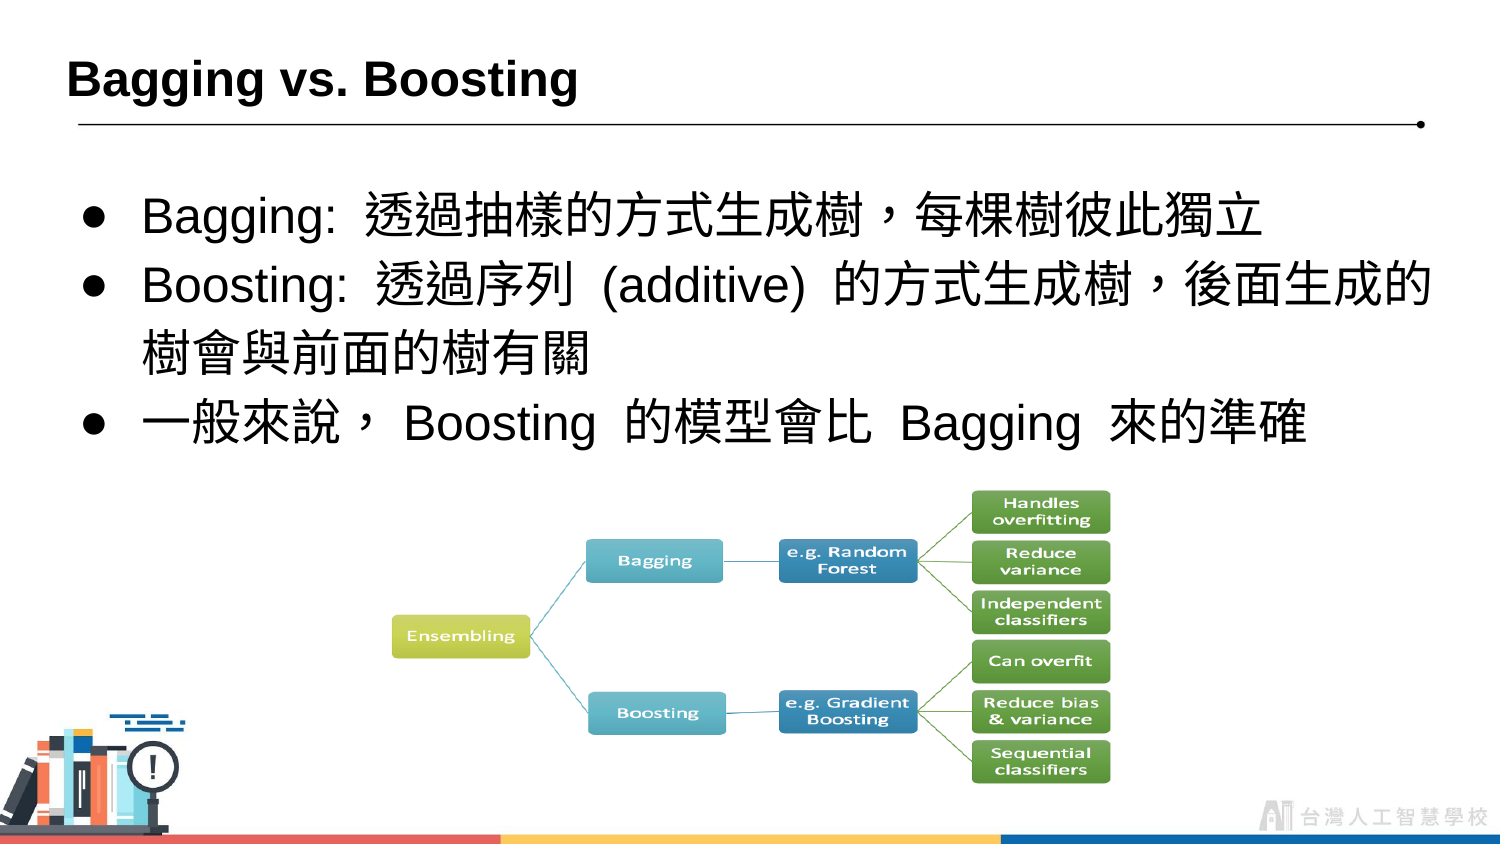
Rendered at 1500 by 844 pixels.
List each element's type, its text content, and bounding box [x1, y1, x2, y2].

title Bagging vs. Boosting [51, 29, 1449, 124]
list Bagging: 透過抽樣的方式生成樹，每棵樹彼此獨立 Boosting: 透過序列 (additive) 的方式生成樹，後面生成的樹會與前面的樹有關 一般來說，Boosting 的模型會比 Bagging 來的準確 [51, 159, 1449, 796]
picture [0, 0, 1500, 844]
